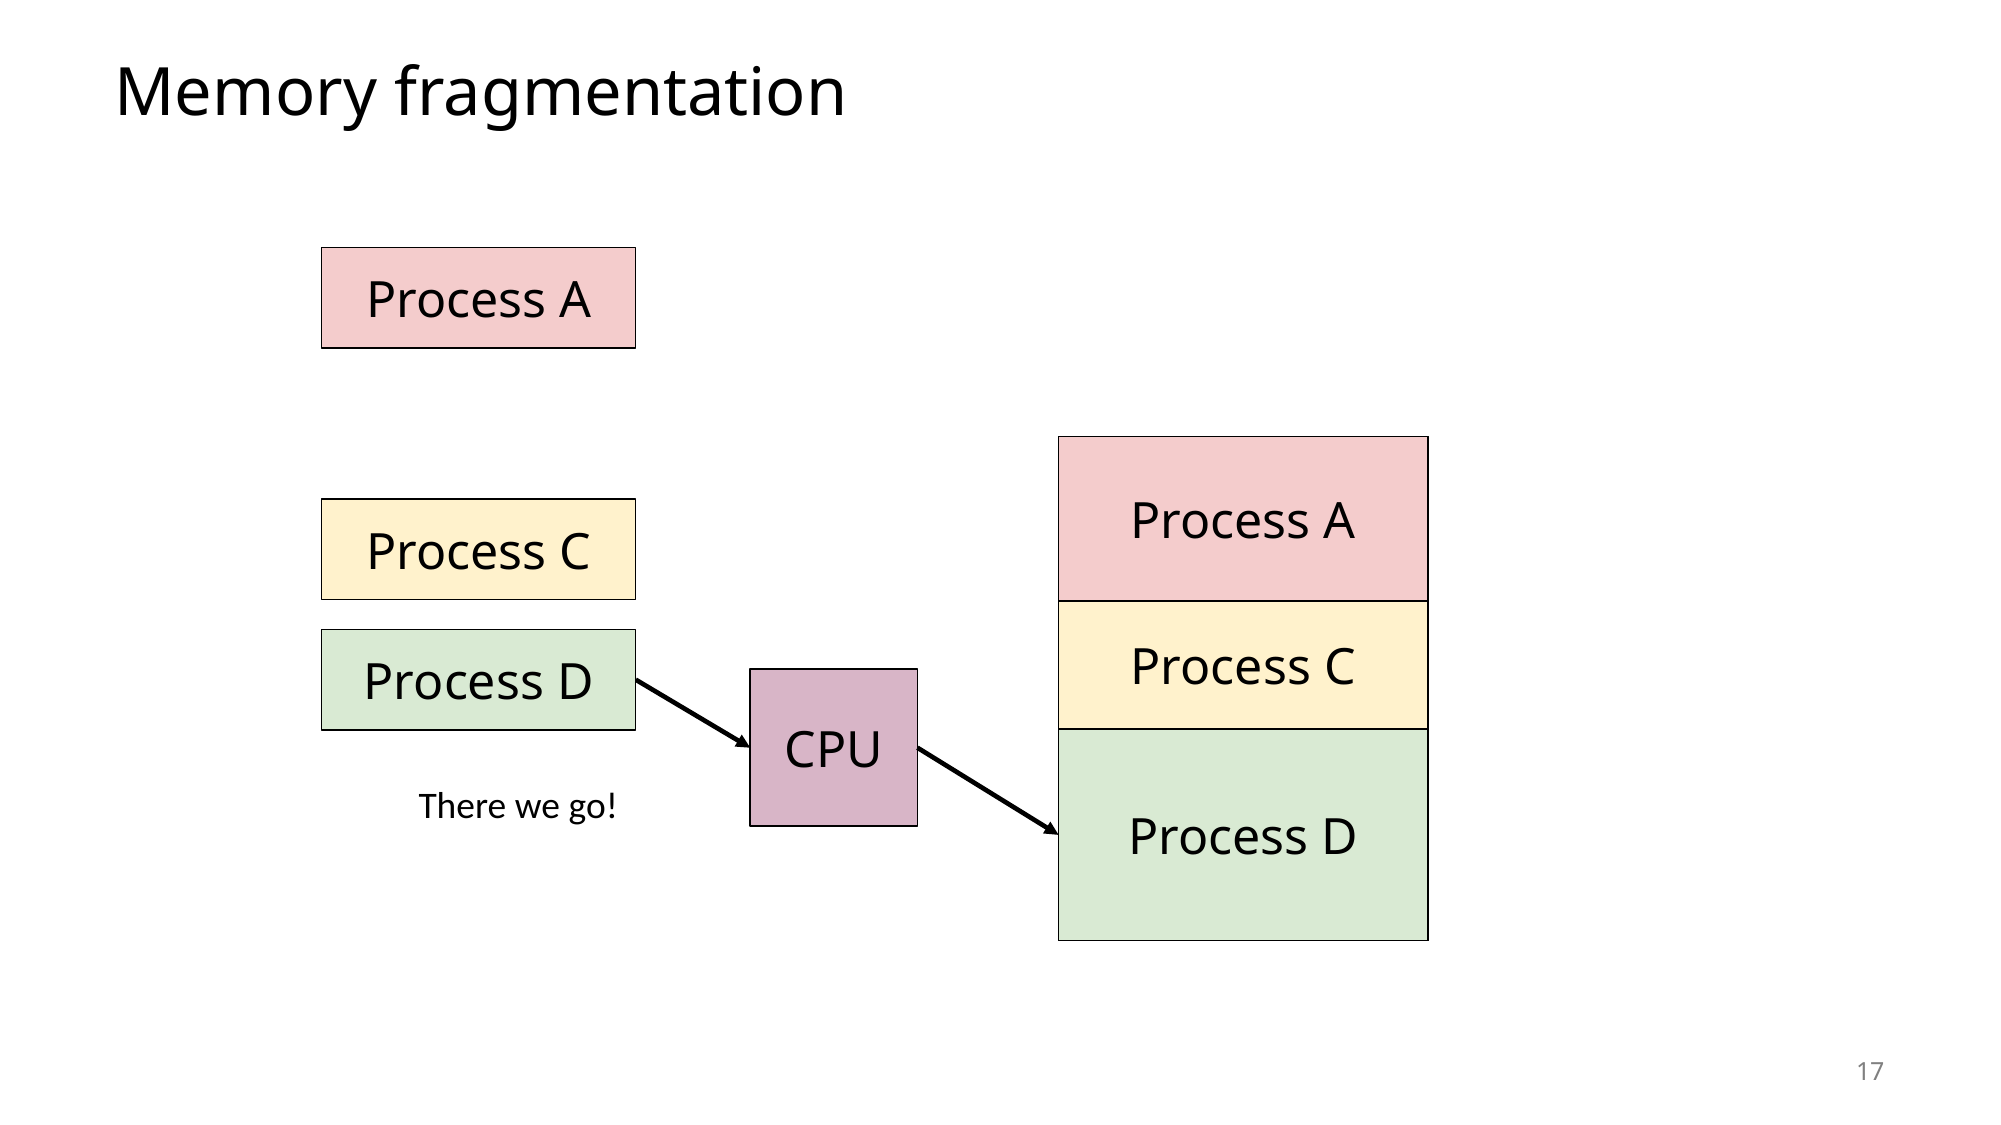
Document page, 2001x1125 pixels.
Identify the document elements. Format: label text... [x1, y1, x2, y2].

text_box There we go! [403, 766, 711, 827]
text_box Process D [321, 629, 636, 730]
text_box Process A [321, 247, 636, 349]
text_box Process C [321, 498, 636, 600]
title Memory fragmentation [99, 37, 1900, 150]
text_box Process A [1058, 436, 1428, 600]
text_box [635, 679, 751, 748]
text_box Process C [1058, 600, 1428, 729]
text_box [917, 747, 1059, 835]
text_box Process D [1058, 729, 1428, 941]
text_box CPU [750, 669, 918, 827]
slide_number 17 [1749, 1042, 1900, 1103]
